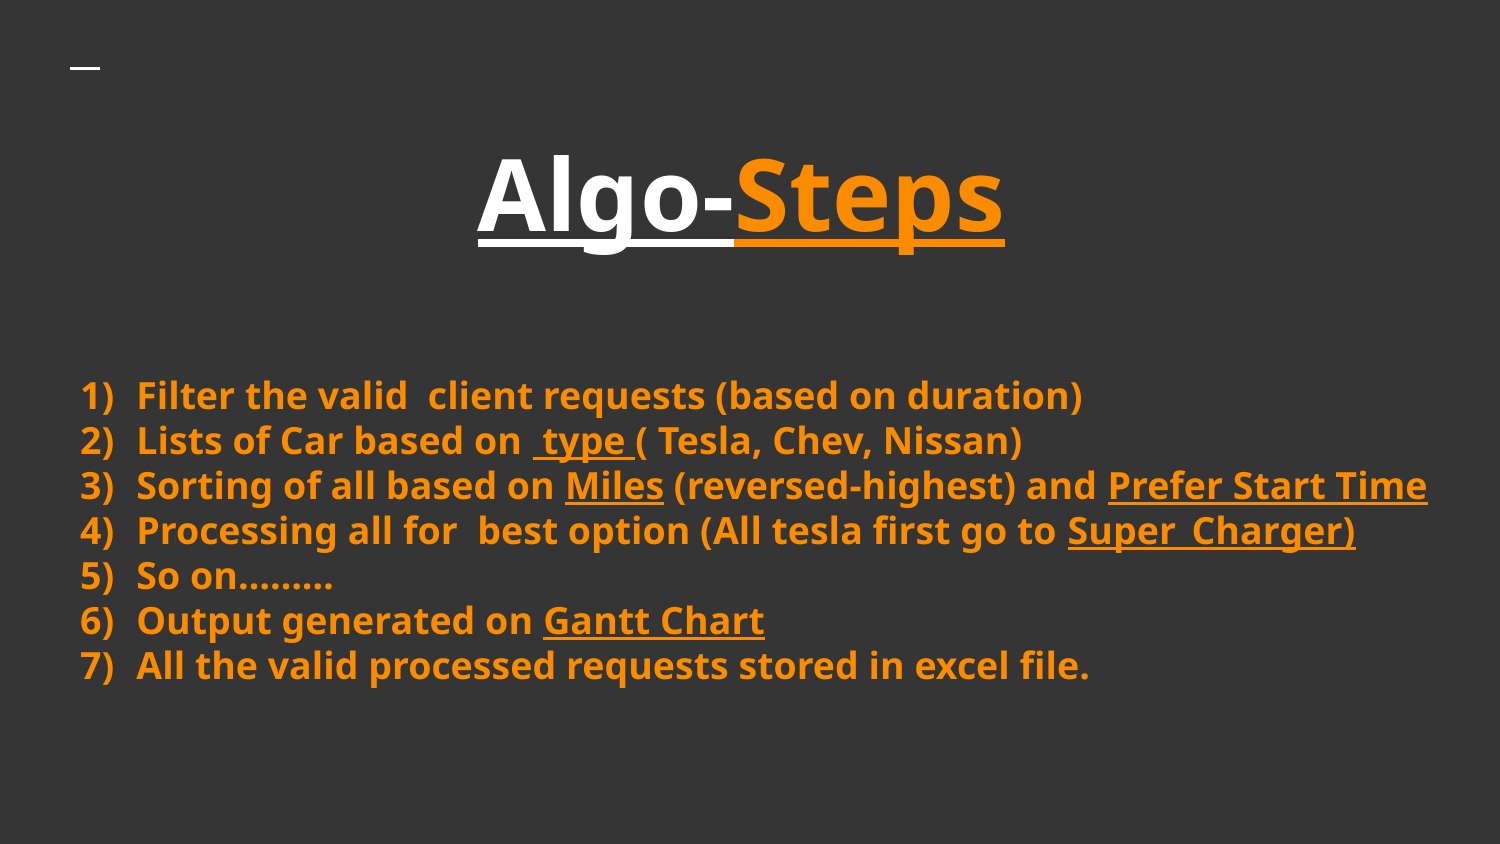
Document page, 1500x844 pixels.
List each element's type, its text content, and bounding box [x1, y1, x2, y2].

title Algo-Steps Filter the valid client requests (based on duration) Lists of Car based on type ( Tesla, Chev, Nissan) Sorting of all based on Miles (reversed-highest) and Prefer Start Time Processing all for best option (All tesla first go to Super_Charger) So on……… Output generated on Gantt Chart All the valid processed requests stored in excel file. [46, 116, 1463, 746]
